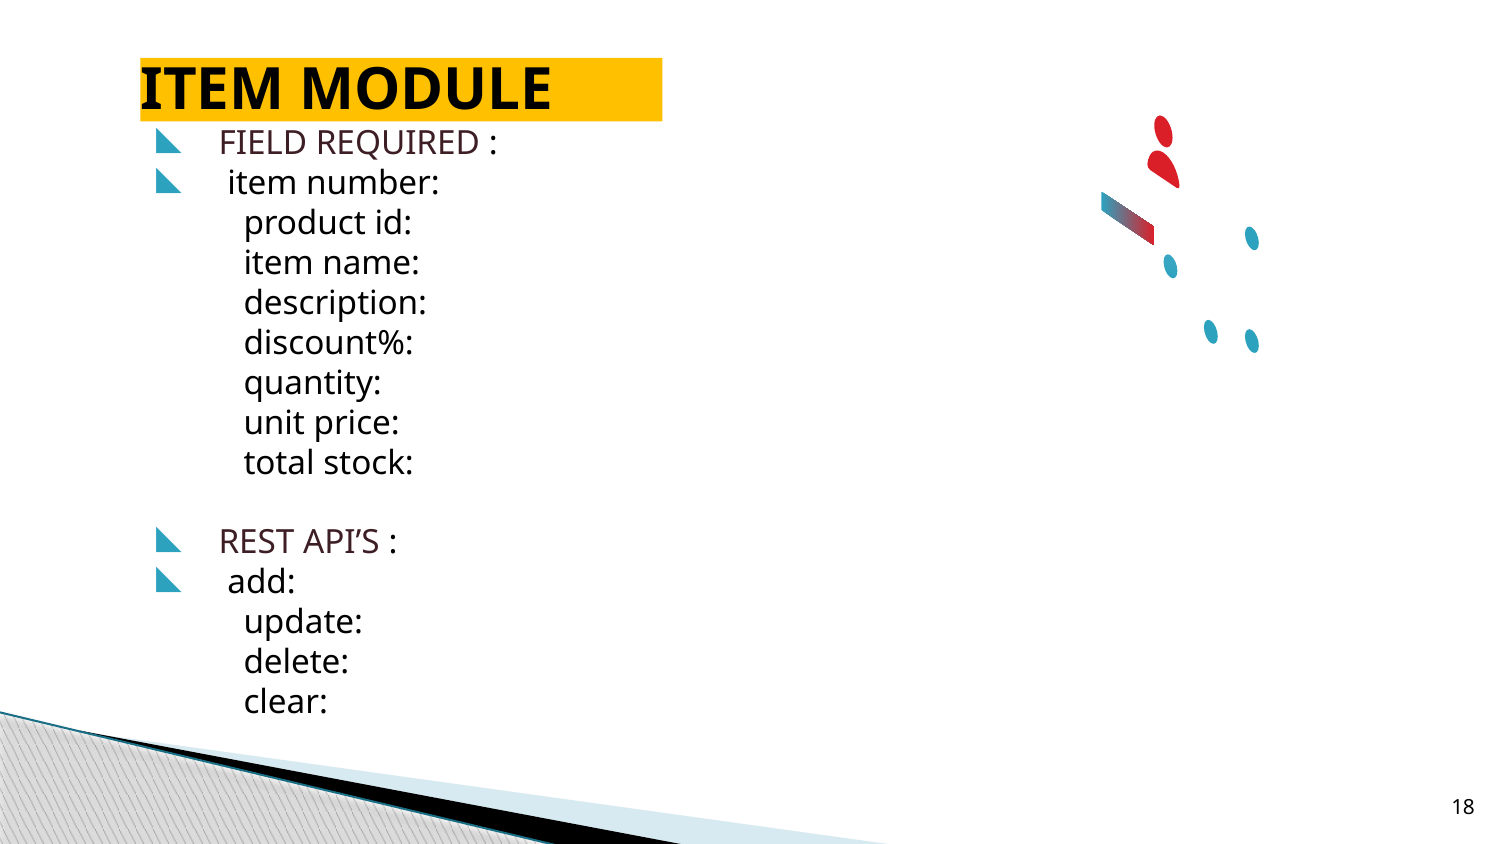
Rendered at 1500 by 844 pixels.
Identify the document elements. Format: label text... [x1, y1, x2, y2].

list FIELD REQUIRED : item number: product id: item name: description: discount%: quantity: unit price: total stock: REST API’S : add: update: delete: clear: [143, 121, 1126, 731]
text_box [1101, 57, 1479, 450]
title ITEM MODULE [140, 57, 663, 122]
slide_number 18 [1426, 779, 1500, 837]
